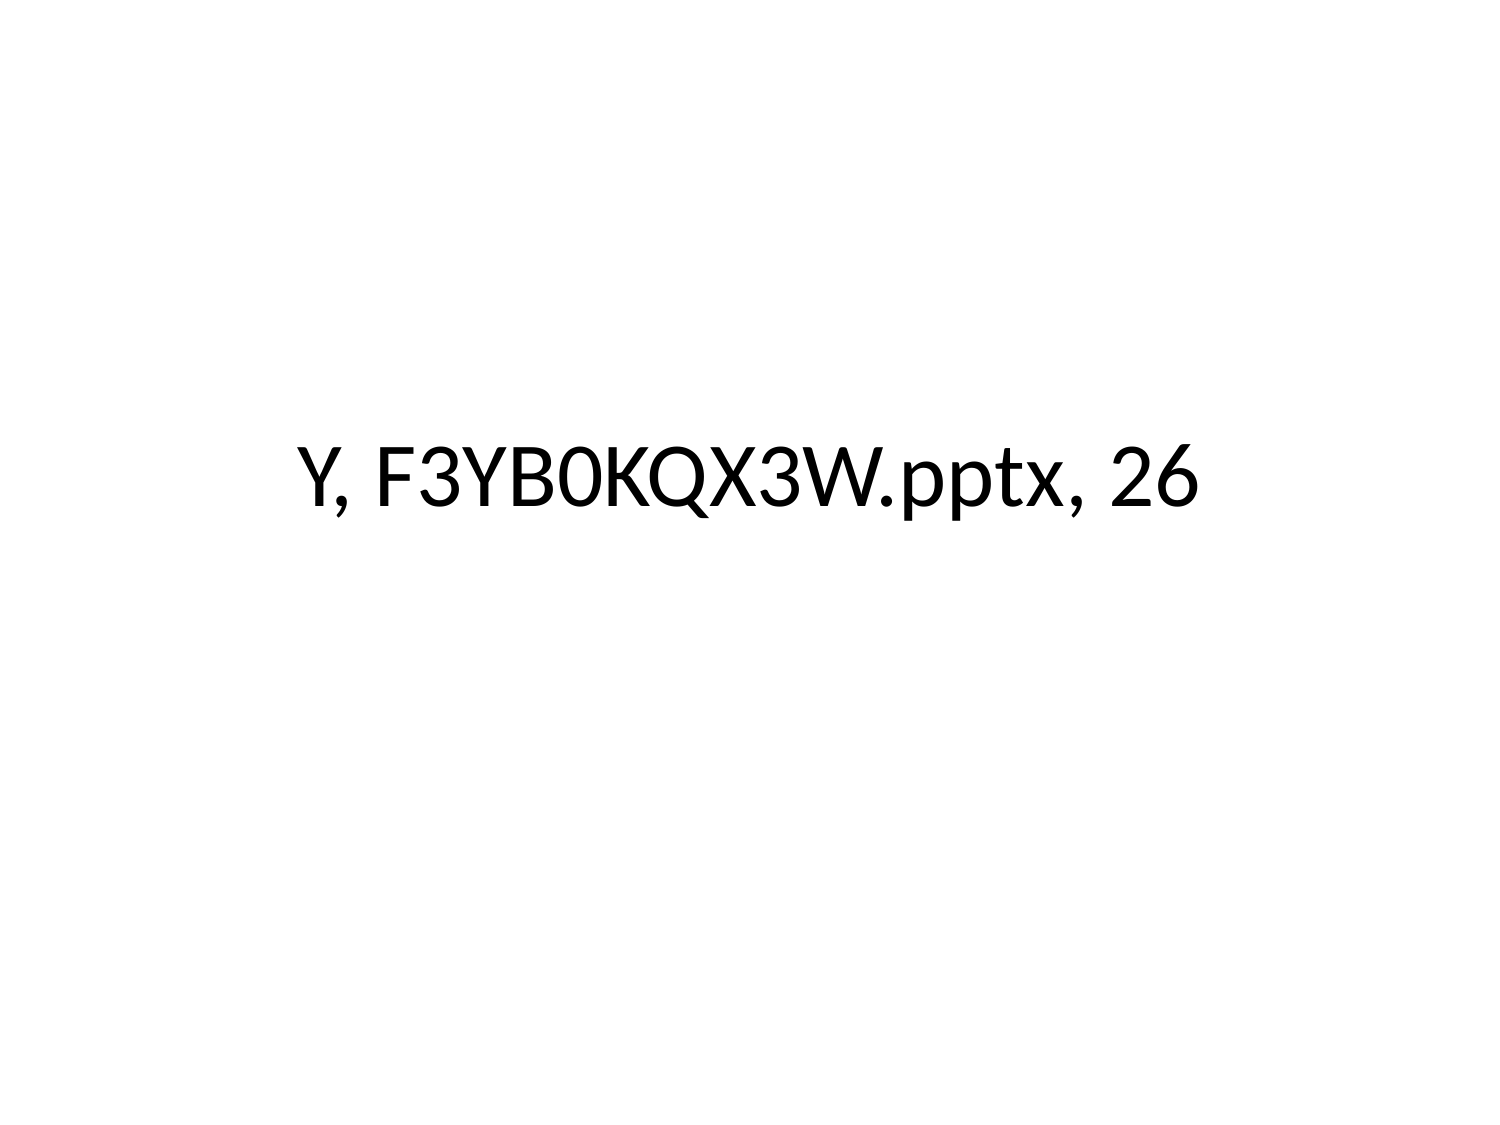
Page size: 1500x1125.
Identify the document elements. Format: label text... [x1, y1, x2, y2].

title Y, F3YB0KQX3W.pptx, 26 [112, 349, 1388, 591]
